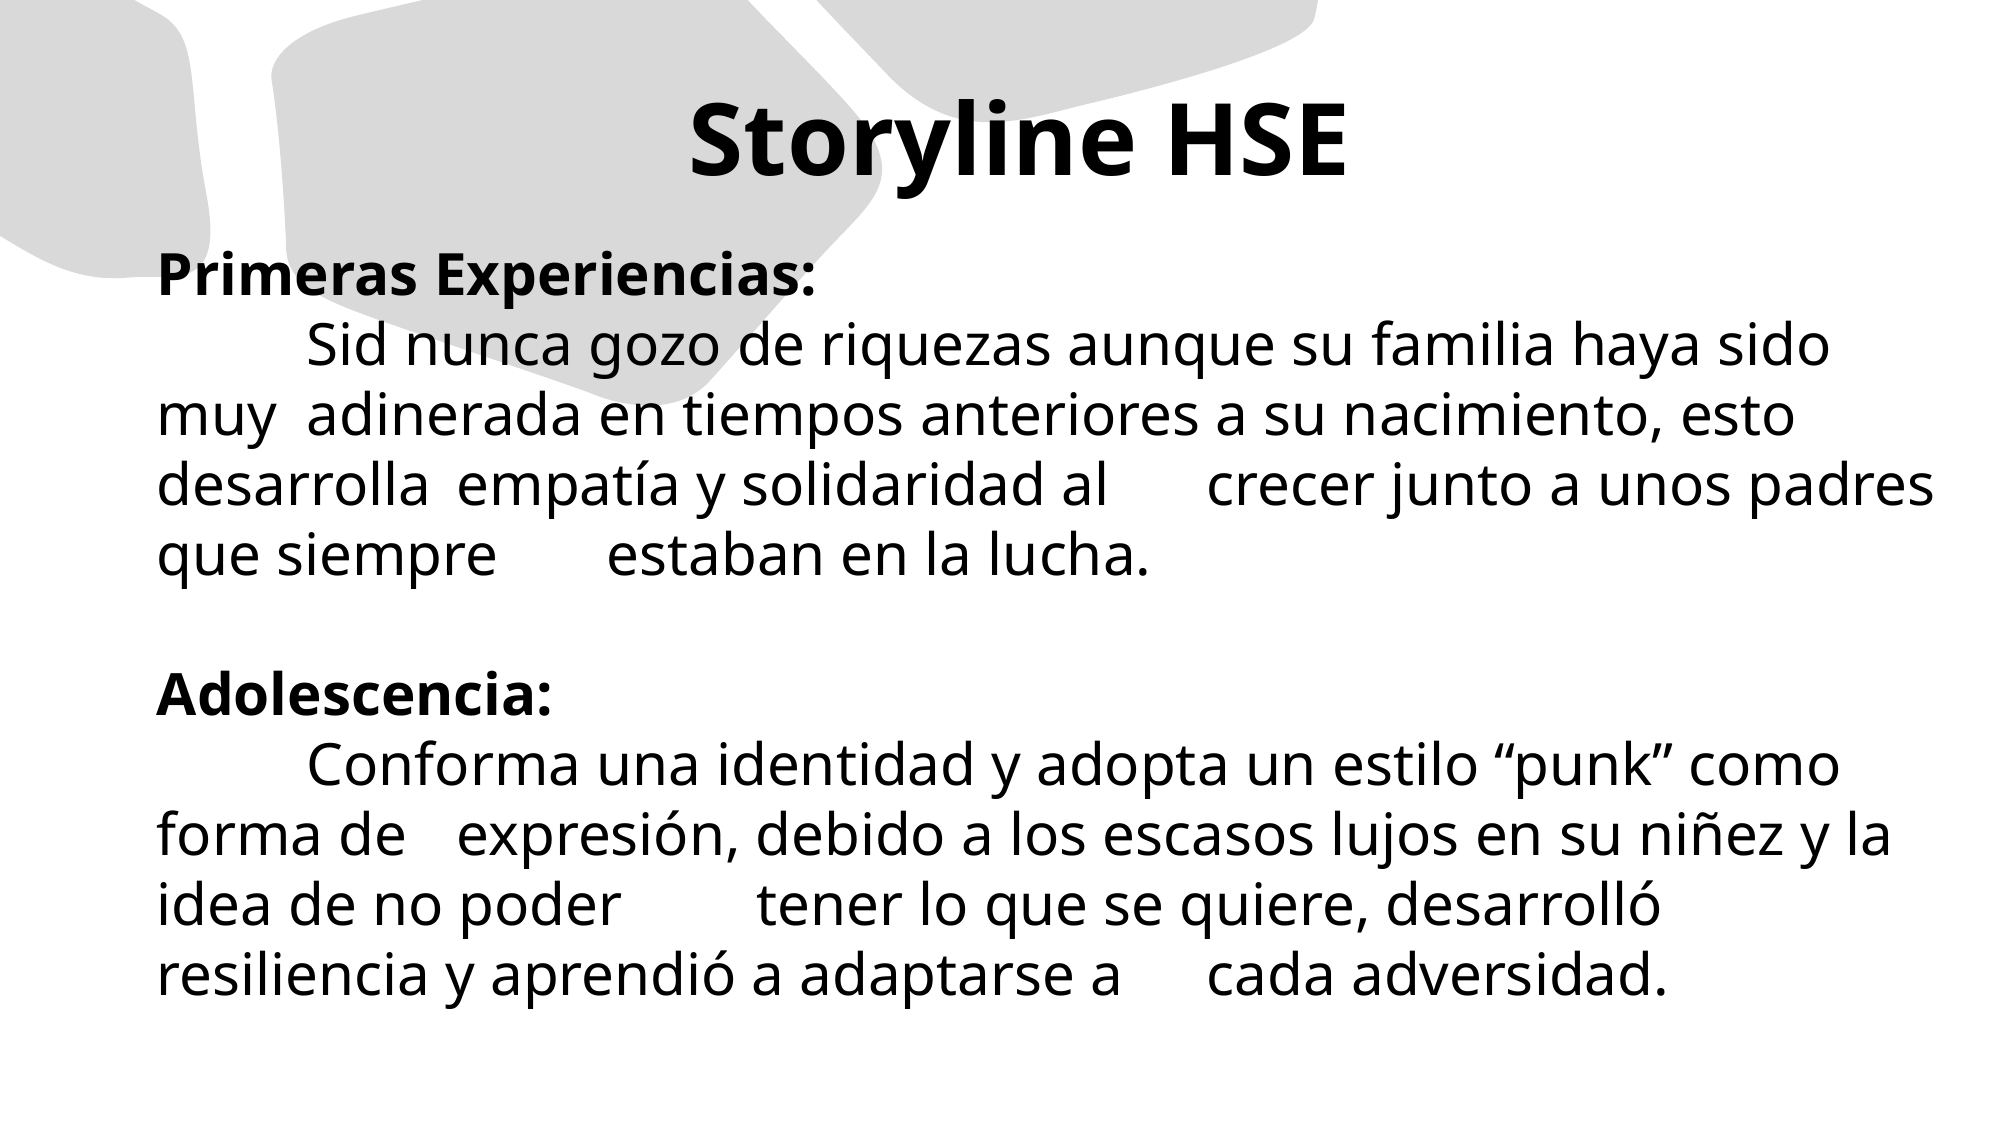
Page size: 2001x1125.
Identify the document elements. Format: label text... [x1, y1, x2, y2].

text_box Primeras Experiencias: Sid nunca gozo de riquezas aunque su familia haya sido muy adinerada en tiempos anteriores a su nacimiento, esto desarrolla empatía y solidaridad al crecer junto a unos padres que siempre estaban en la lucha. Adolescencia: Conforma una identidad y adopta un estilo “punk” como forma de expresión, debido a los escasos lujos en su niñez y la idea de no poder tener lo que se quiere, desarrolló resiliencia y aprendió a adaptarse a cada adversidad. [141, 229, 1951, 1015]
text_box Storyline HSE [236, 67, 1804, 203]
